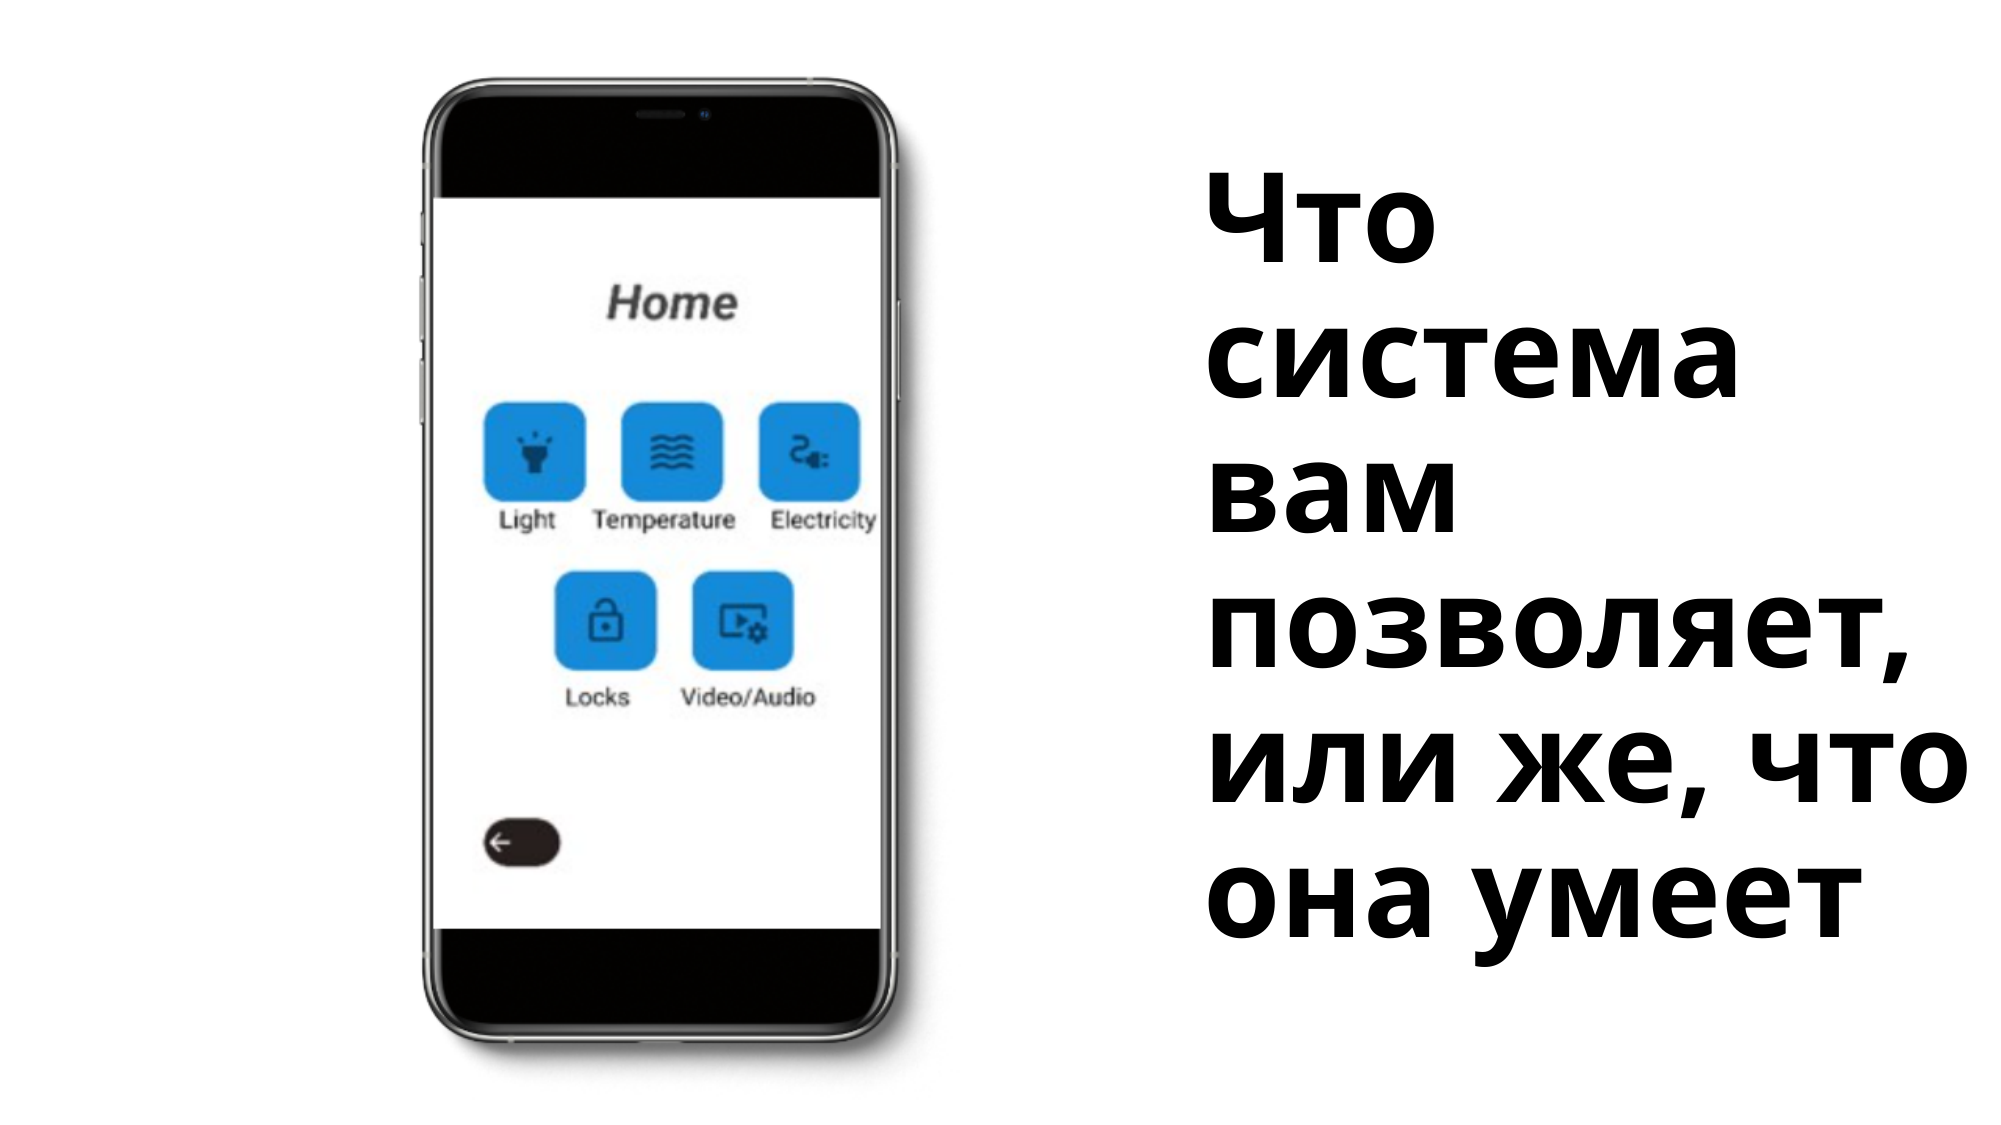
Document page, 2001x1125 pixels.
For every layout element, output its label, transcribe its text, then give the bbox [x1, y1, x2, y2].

picture [127, 2, 1189, 1112]
title Что система вам позволяет, или же, что она умеет [1189, 444, 2000, 674]
